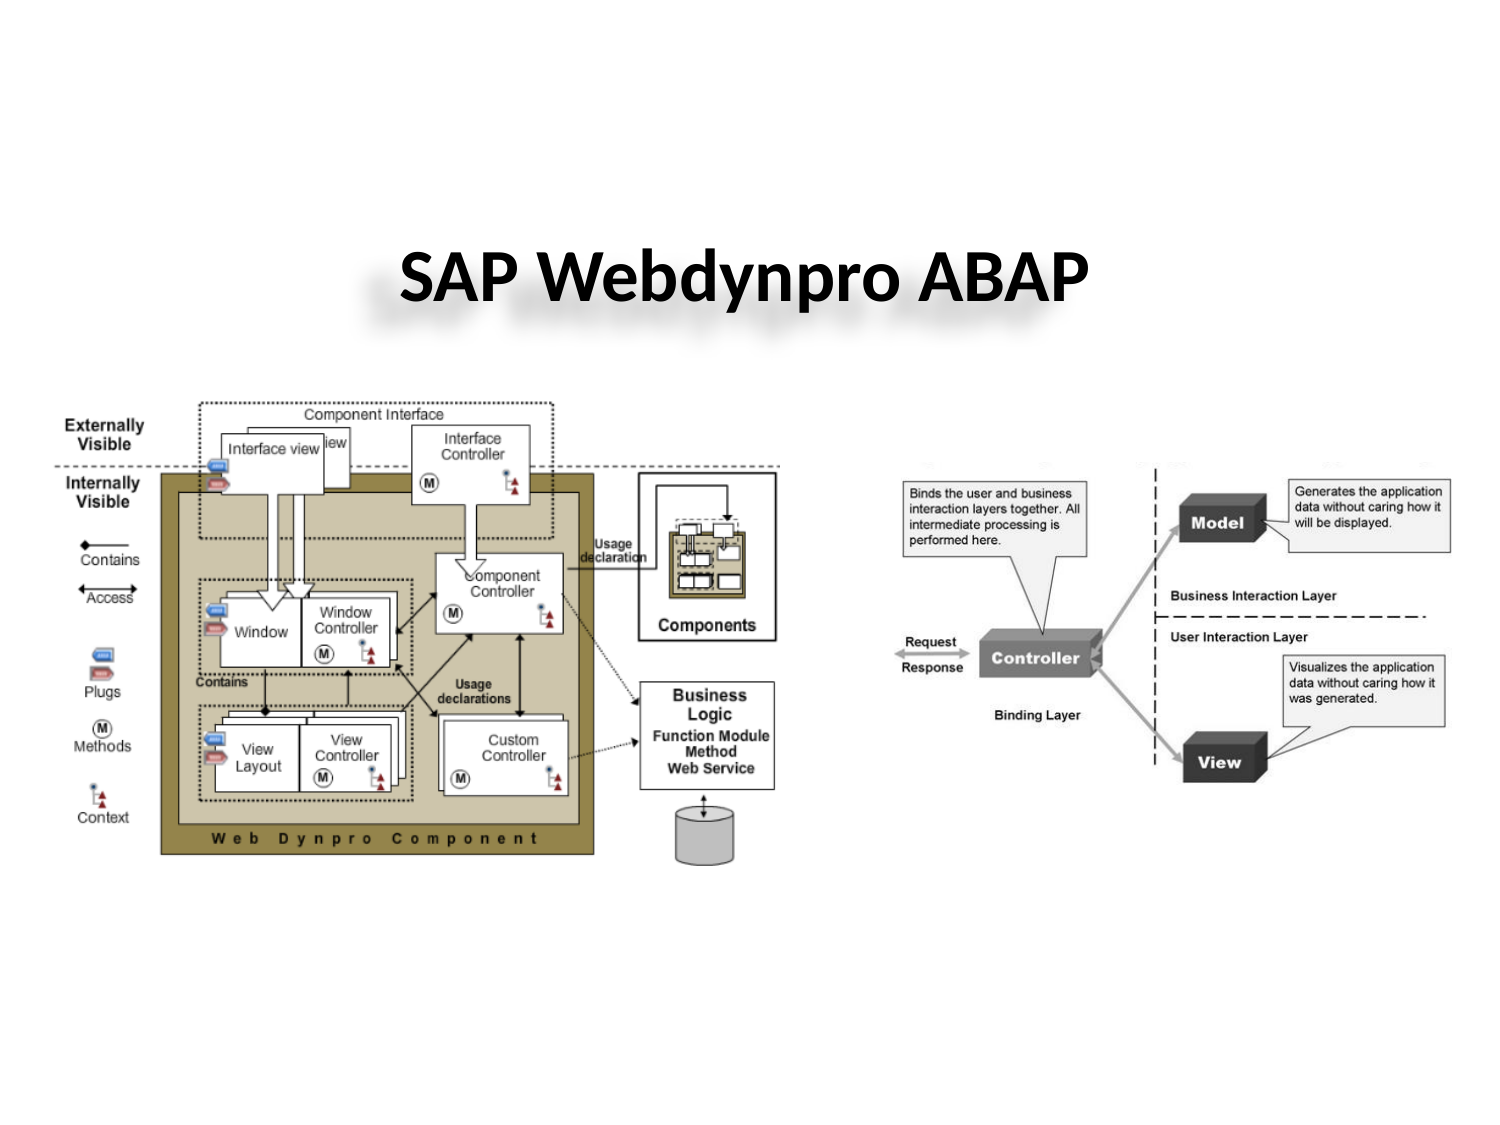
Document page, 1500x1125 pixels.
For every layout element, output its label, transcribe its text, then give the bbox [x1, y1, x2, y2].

picture [893, 462, 1463, 785]
picture [49, 399, 780, 878]
text_box SAP Webdynpro ABAP [384, 218, 1106, 324]
